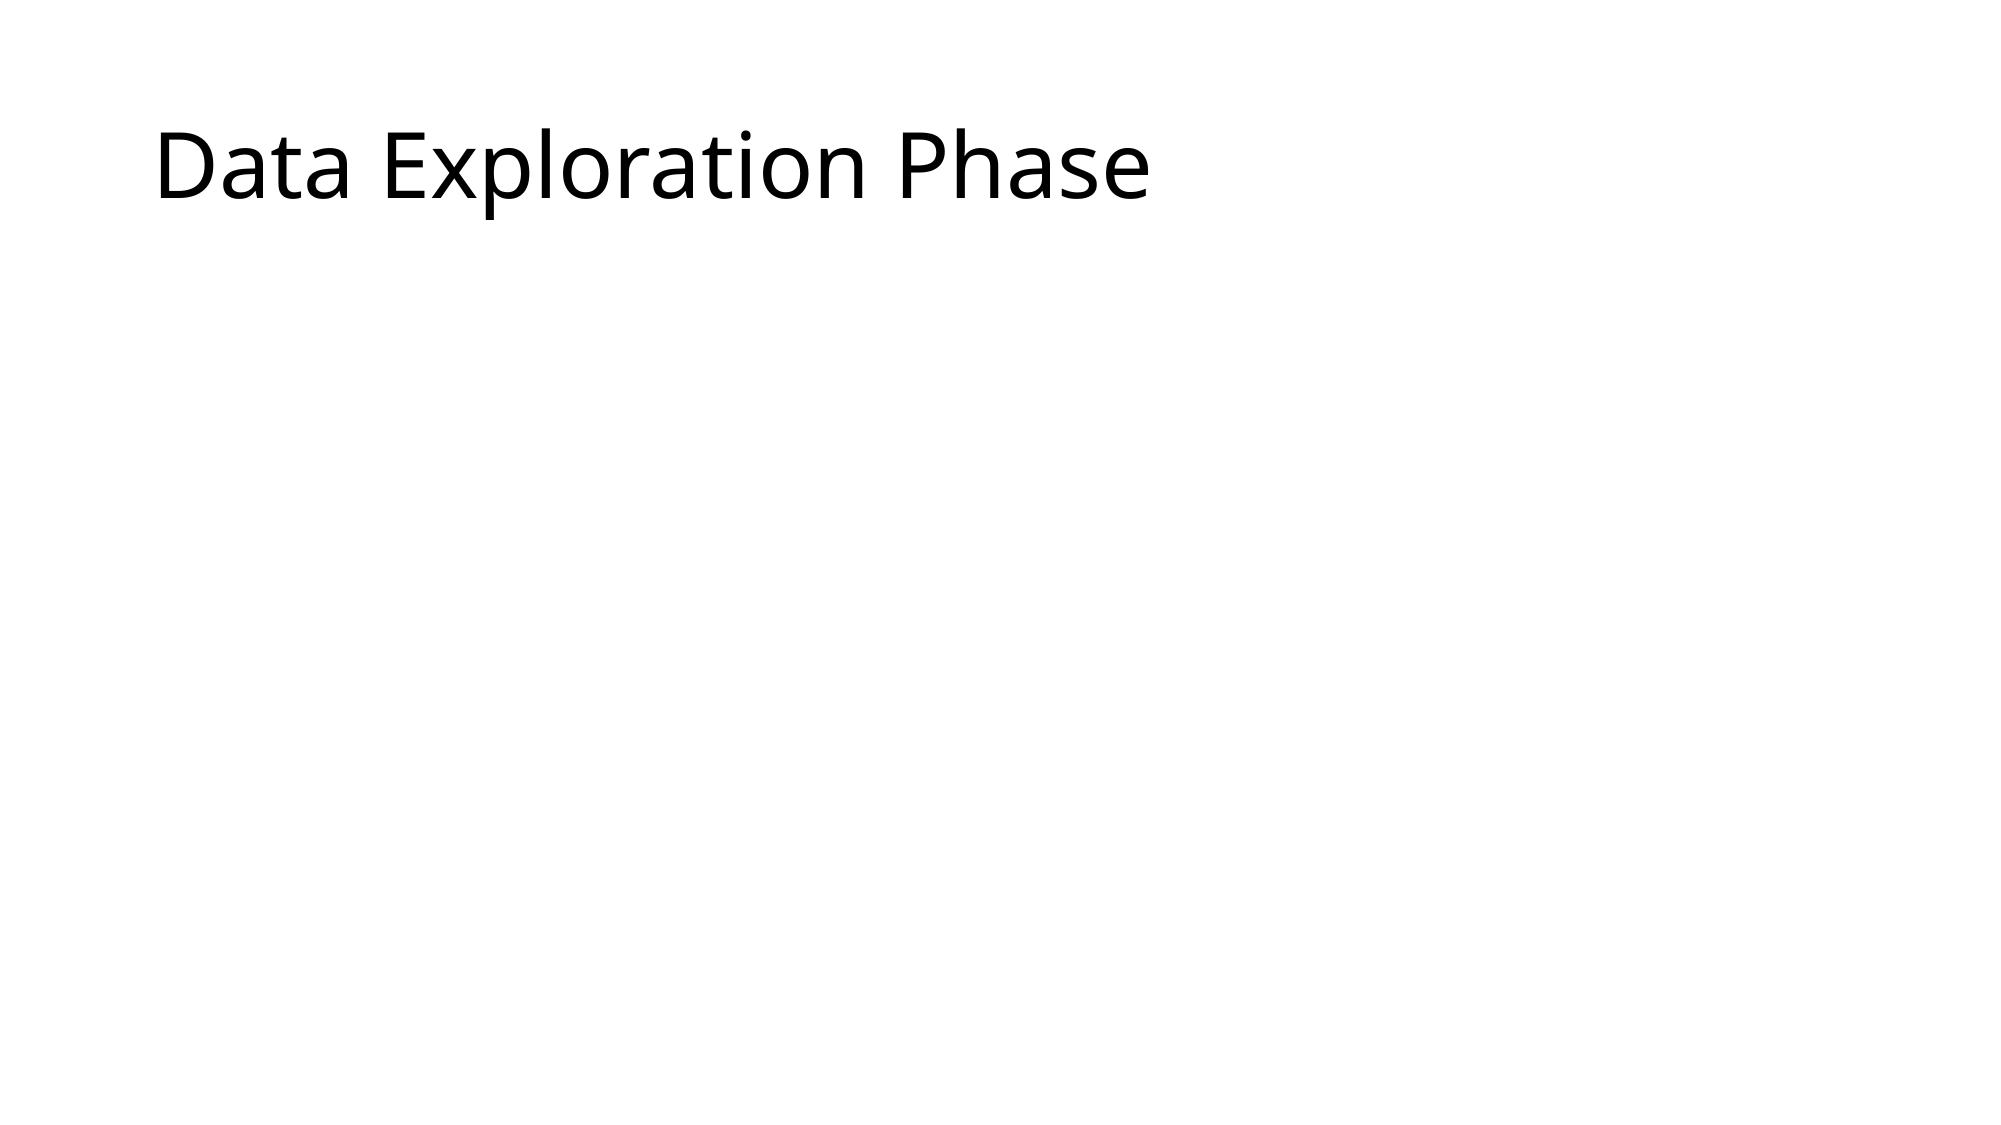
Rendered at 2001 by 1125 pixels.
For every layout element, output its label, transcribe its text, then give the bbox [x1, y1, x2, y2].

title Data Exploration Phase [137, 59, 1863, 278]
